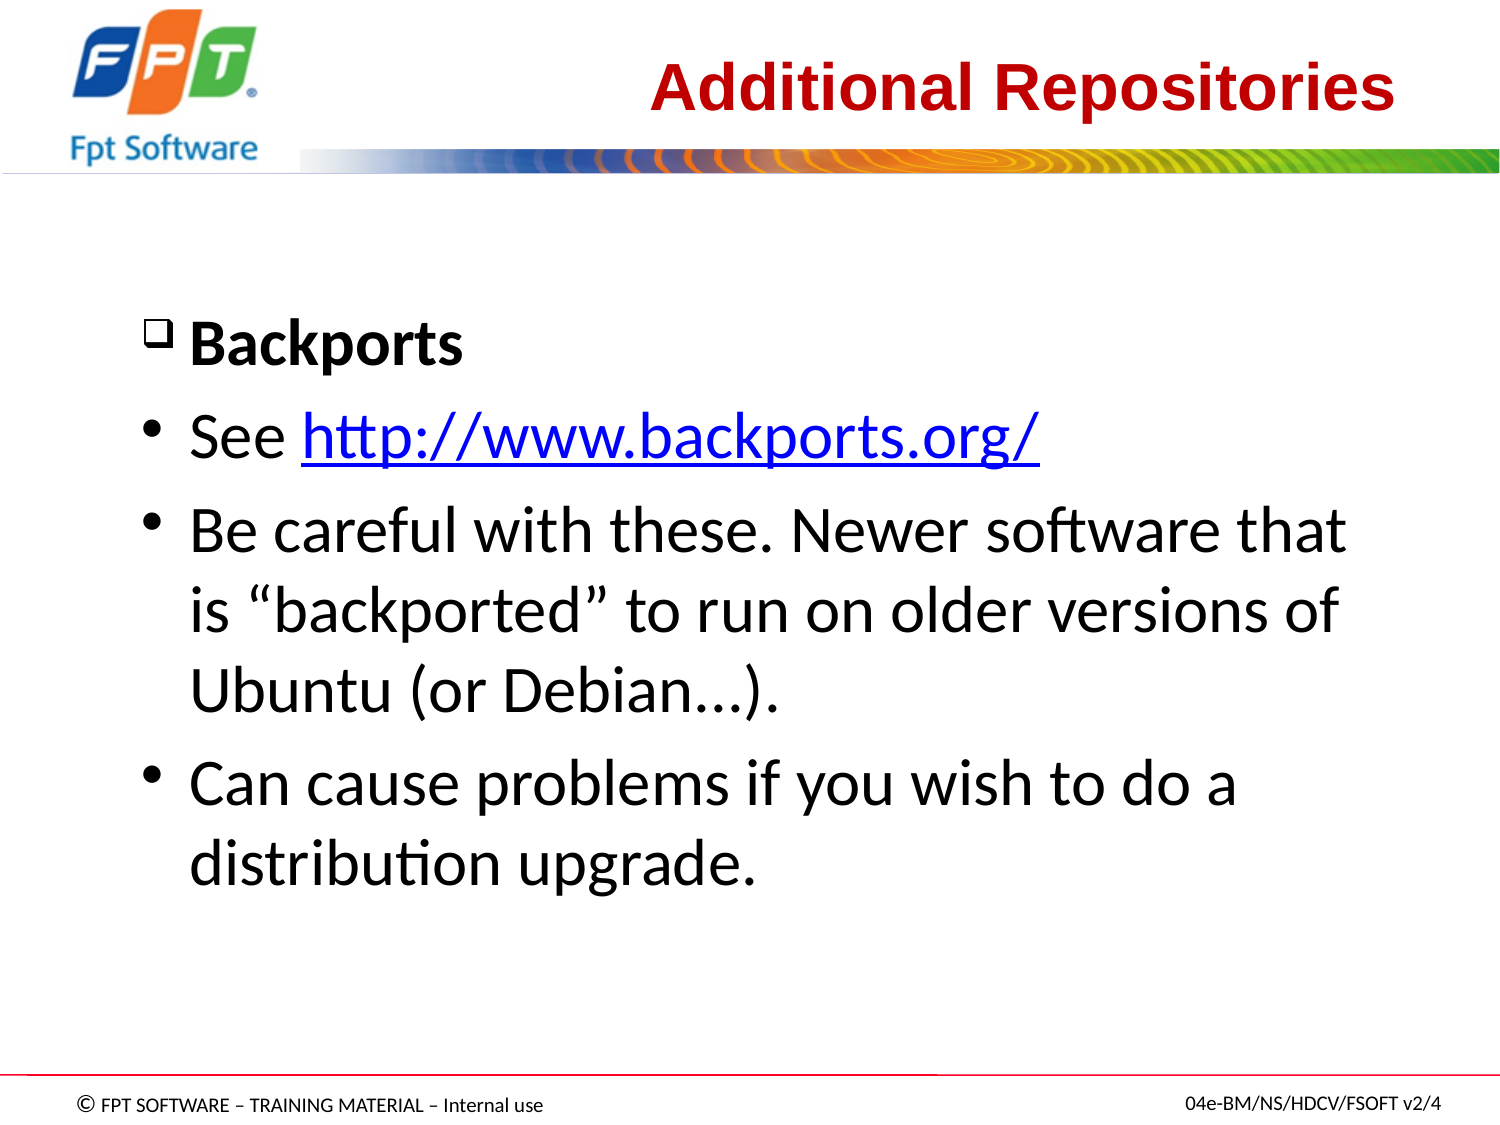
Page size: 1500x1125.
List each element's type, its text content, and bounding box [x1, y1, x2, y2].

list Backports See http://www.backports.org/ Be careful with these. Newer software that is “backported” to run on older versions of Ubuntu (or Debian...). Can cause problems if you wish to do a distribution upgrade. [109, 291, 1391, 1001]
title Additional Repositories [98, 37, 1413, 132]
picture [0, 8, 1500, 300]
